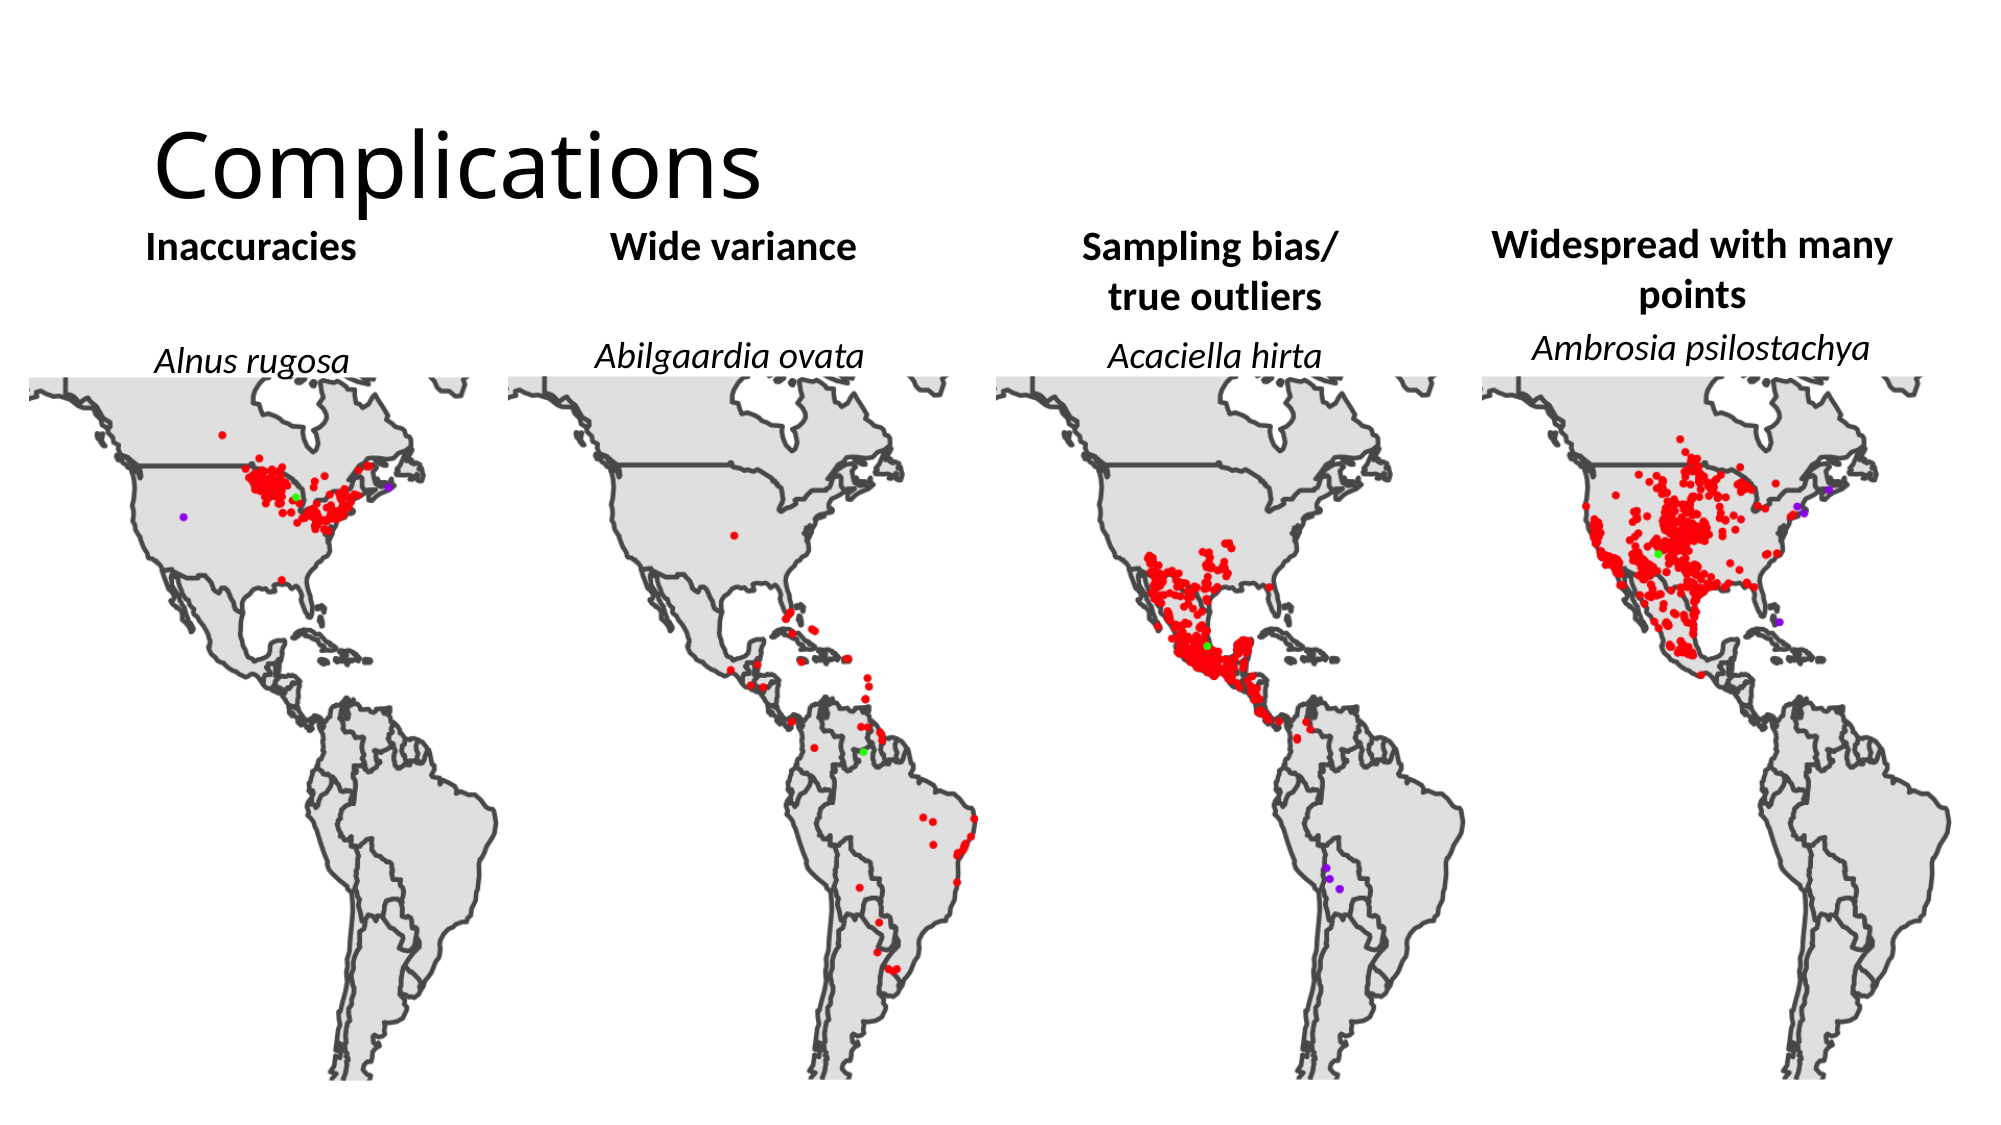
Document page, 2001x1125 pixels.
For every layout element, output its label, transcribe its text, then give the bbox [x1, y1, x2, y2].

title Complications [137, 59, 1863, 278]
picture [1482, 376, 1952, 1081]
text_box Acaciella hirta [996, 327, 1434, 376]
text_box Inaccuracies [29, 211, 473, 277]
text_box Alnus rugosa [31, 328, 473, 377]
picture [508, 376, 978, 1081]
text_box Sampling bias/ true outliers [996, 211, 1434, 327]
text_box Widespread with many points [1465, 209, 1920, 325]
picture [996, 376, 1466, 1081]
text_box Wide variance [511, 211, 956, 276]
text_box Ambrosia psilostachya [1482, 325, 1920, 376]
picture [29, 377, 499, 1082]
text_box Abilgaardia ovata [511, 323, 949, 376]
